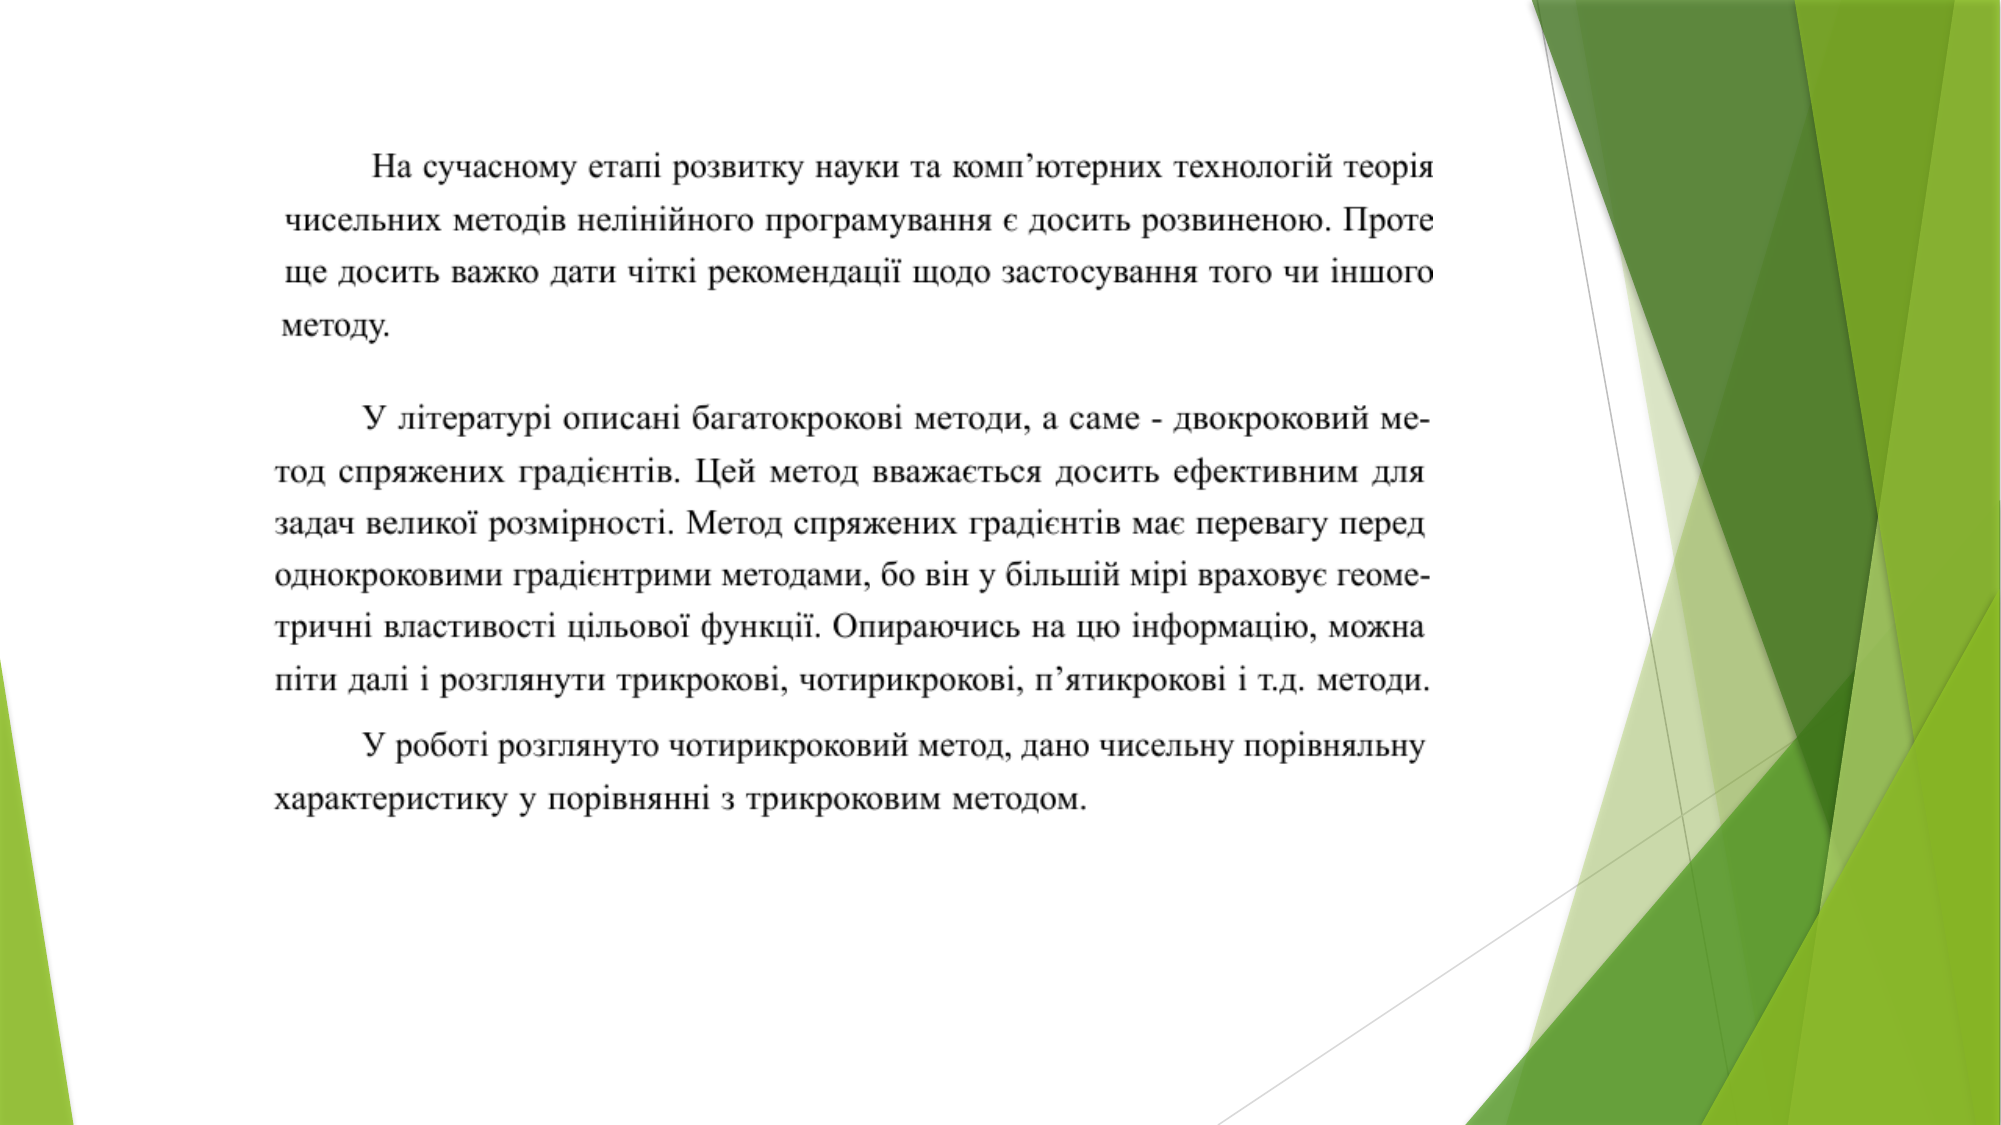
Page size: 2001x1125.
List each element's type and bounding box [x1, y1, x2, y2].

picture [271, 389, 1434, 825]
picture [279, 304, 393, 350]
list [283, 135, 1434, 304]
